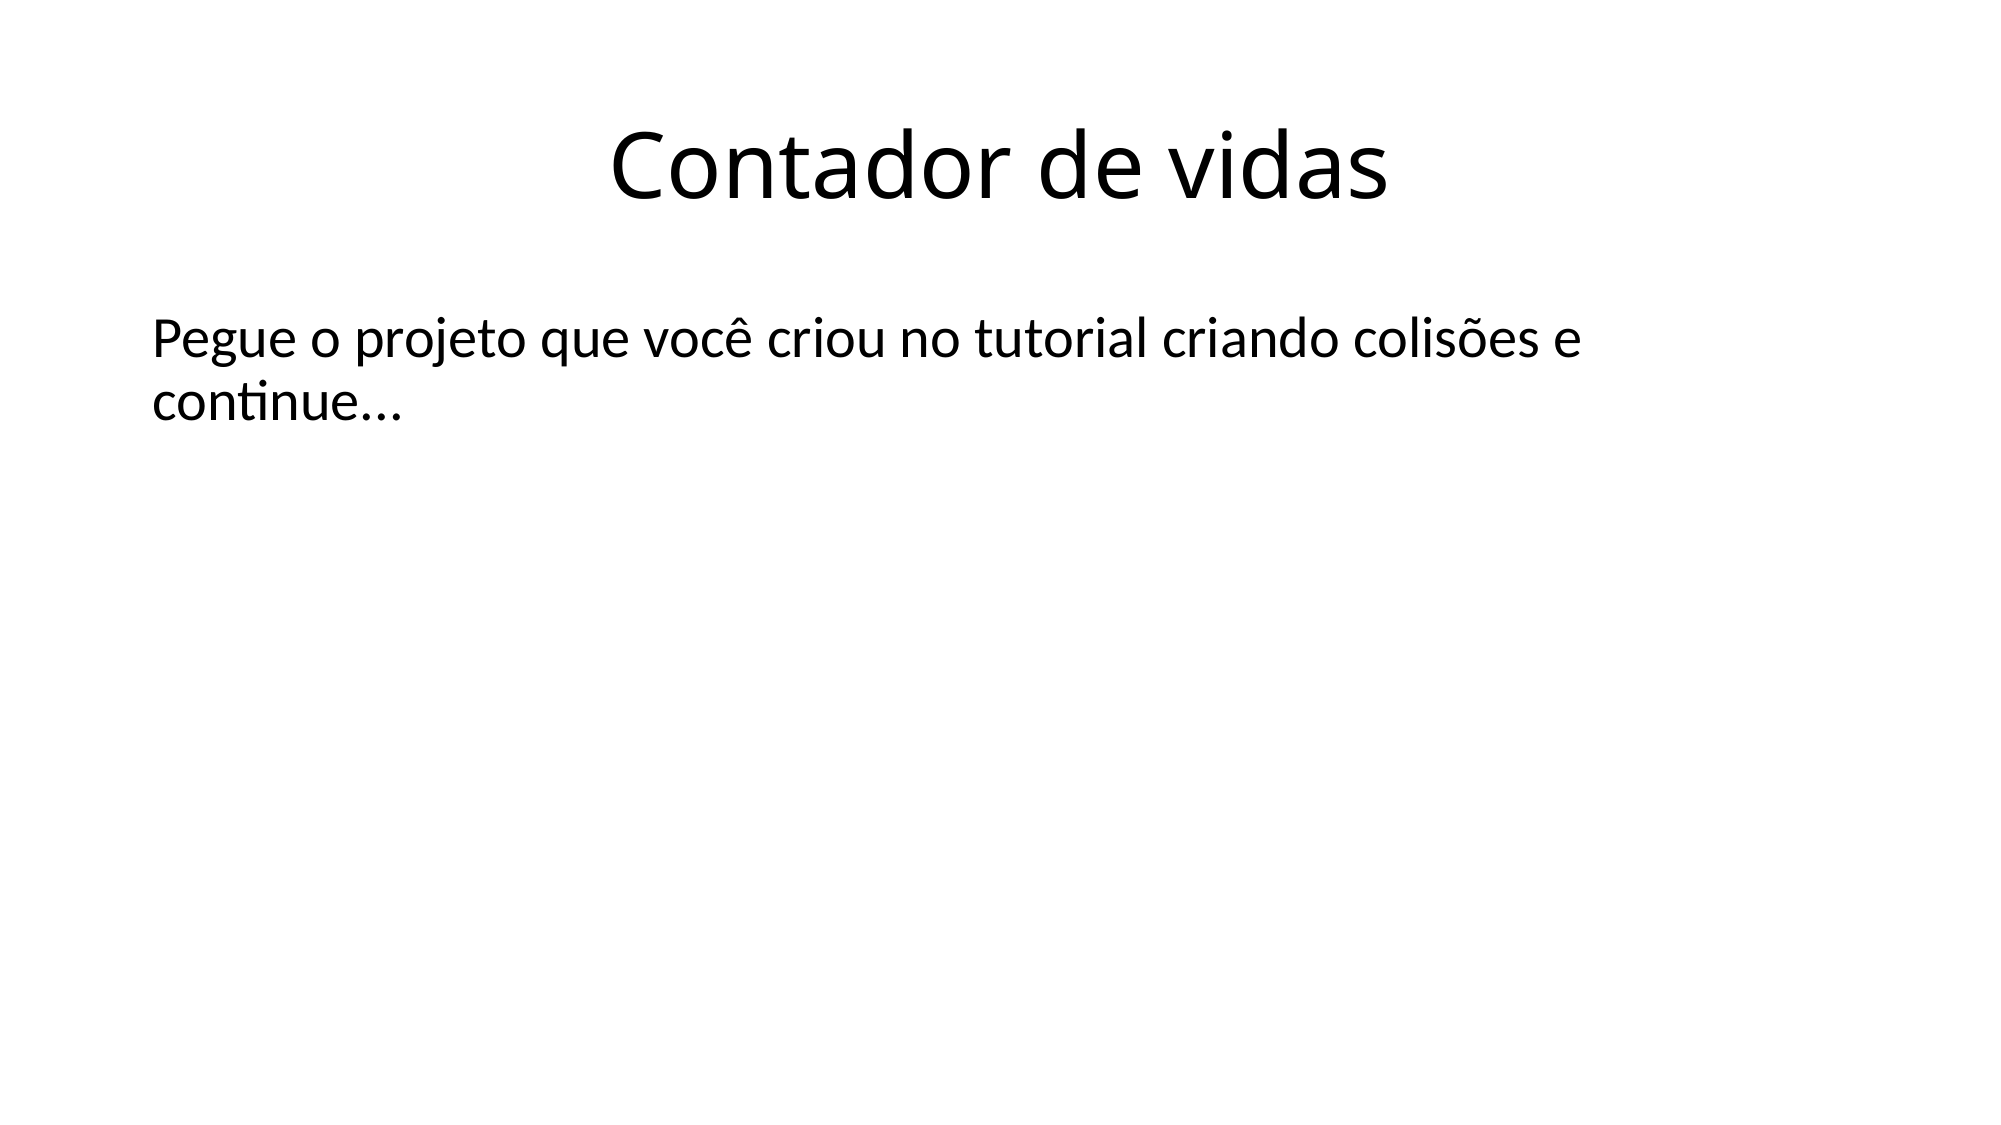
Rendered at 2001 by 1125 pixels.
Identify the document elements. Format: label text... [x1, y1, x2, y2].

list Pegue o projeto que você criou no tutorial criando colisões e continue... [137, 299, 1863, 1014]
title Contador de vidas [137, 59, 1863, 278]
